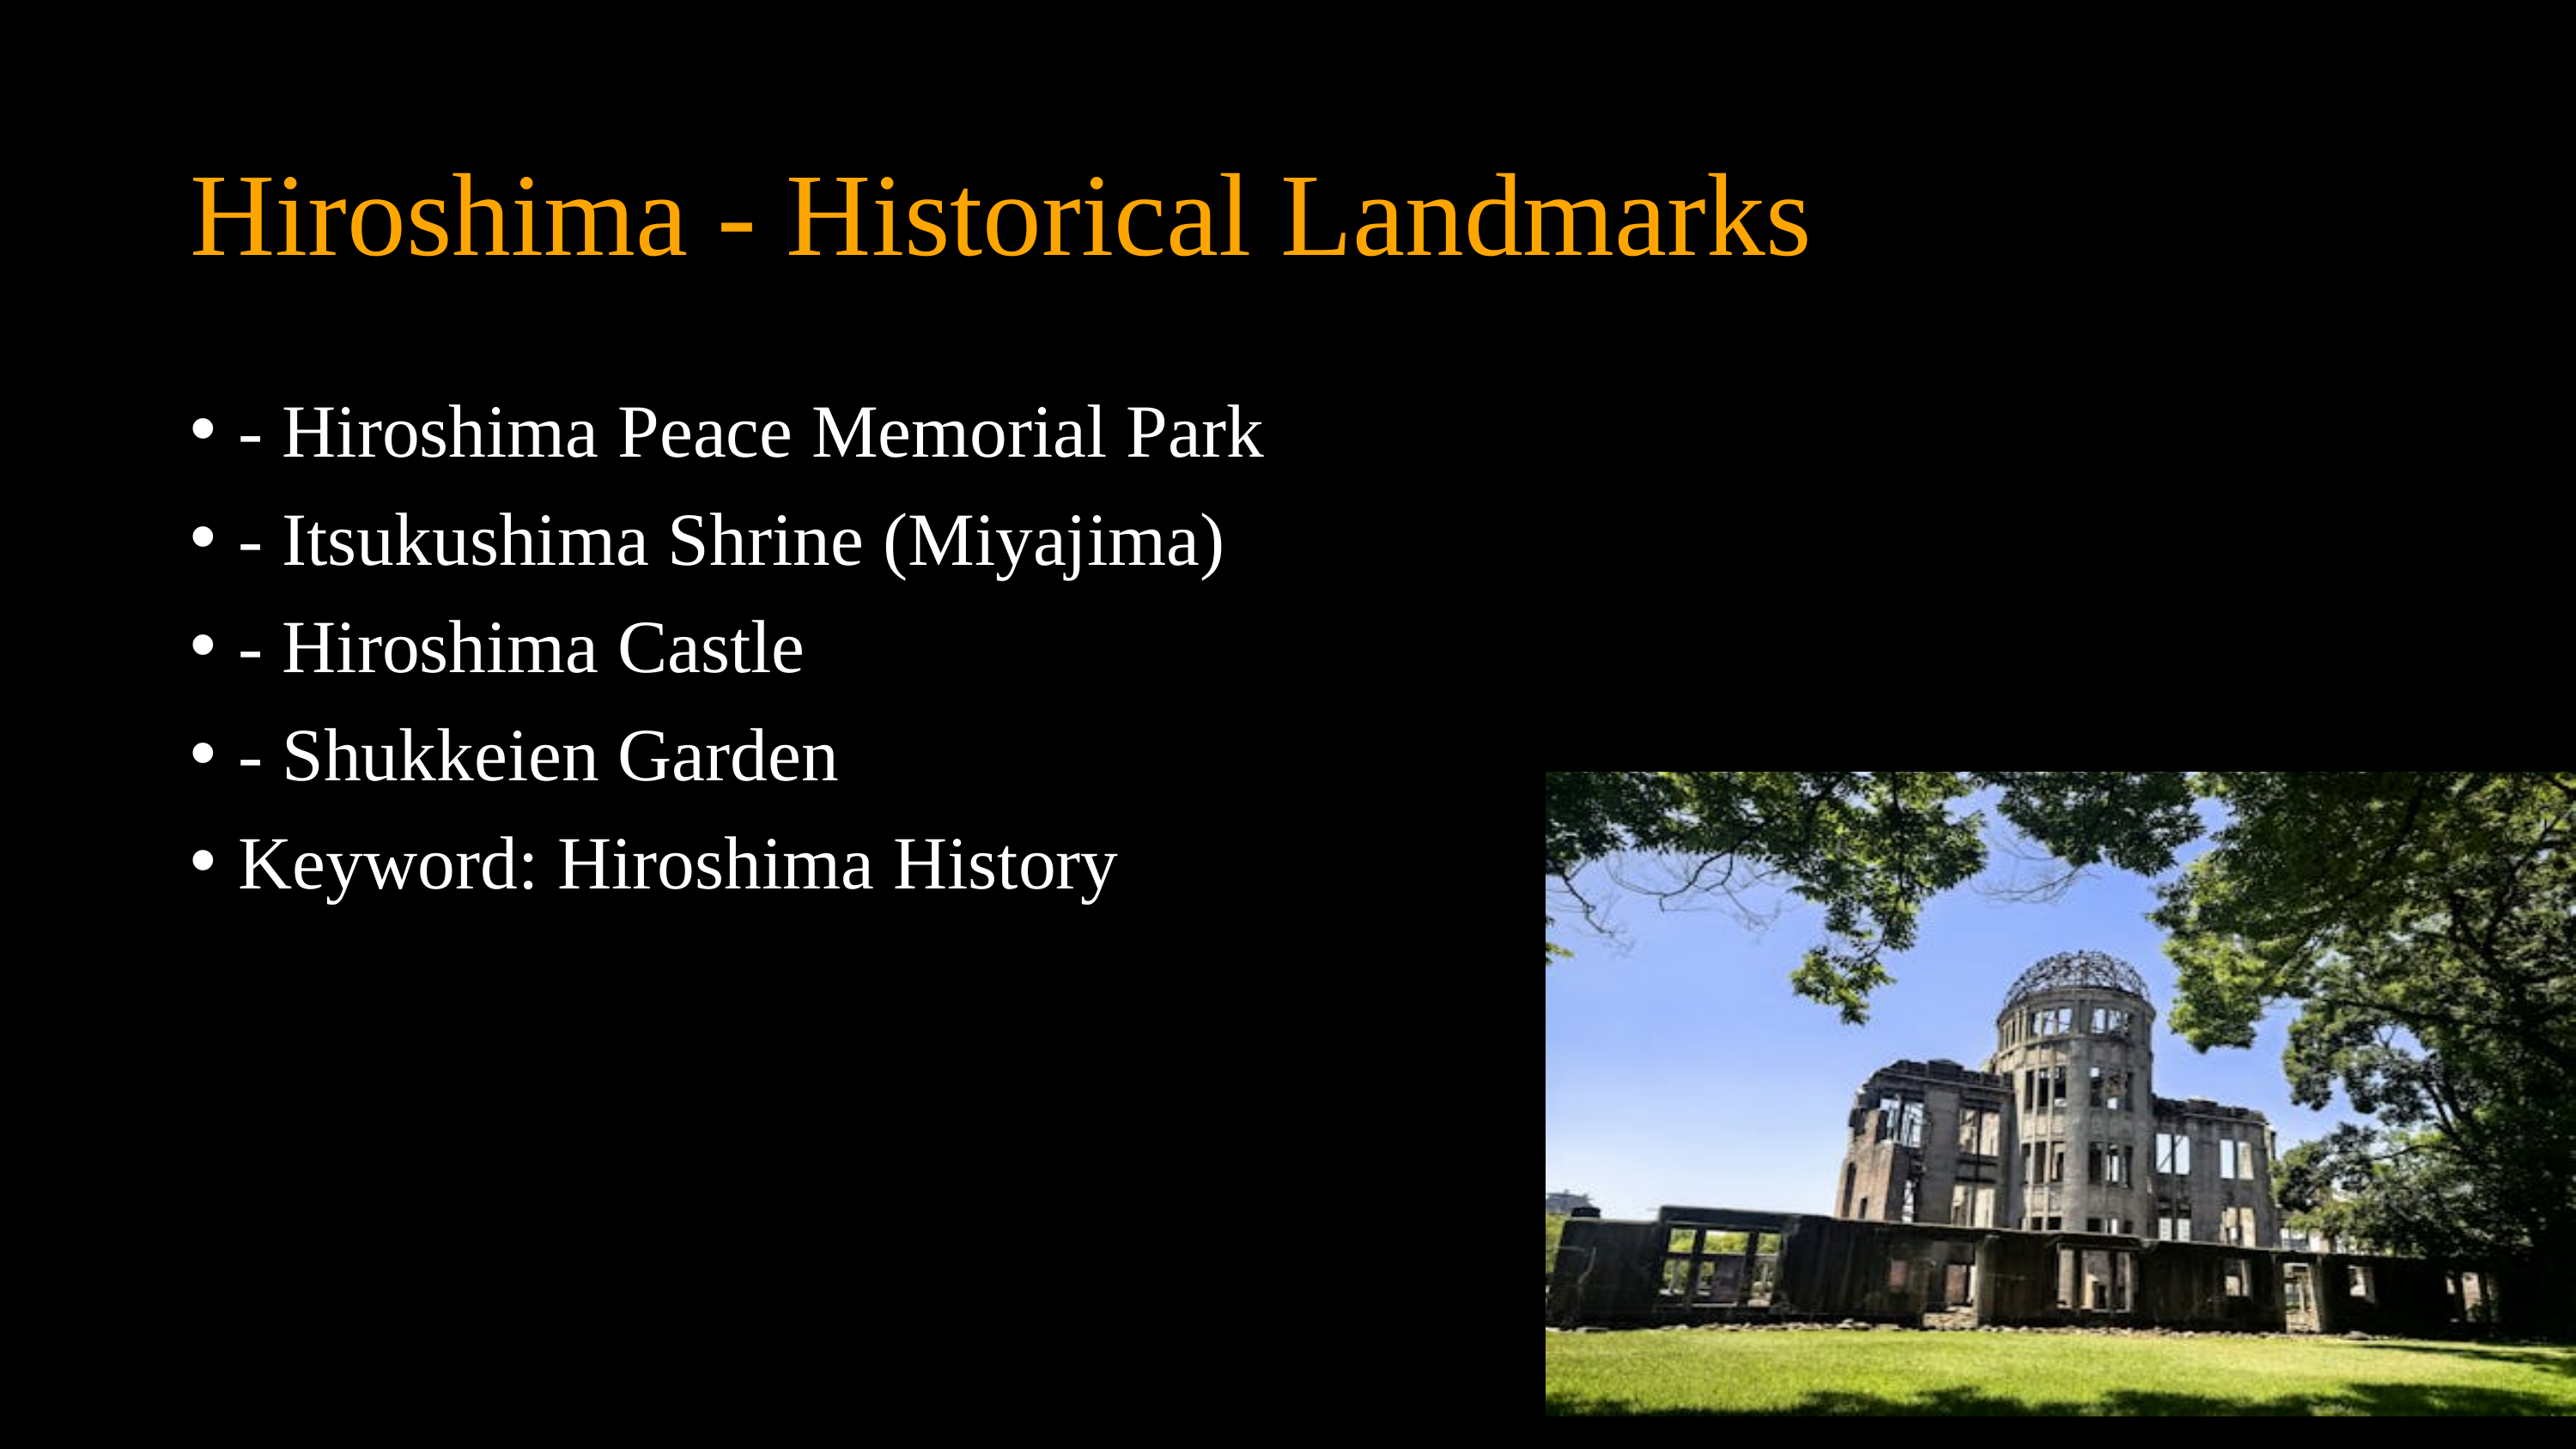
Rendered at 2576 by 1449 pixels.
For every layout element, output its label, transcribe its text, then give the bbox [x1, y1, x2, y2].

picture [1545, 772, 2576, 1416]
list - Hiroshima Peace Memorial Park - Itsukushima Shrine (Miyajima) - Hiroshima Castle - Shukkeien Garden Keyword: Hiroshima History [177, 385, 2399, 1305]
title Hiroshima - Historical Landmarks [177, 76, 2399, 357]
